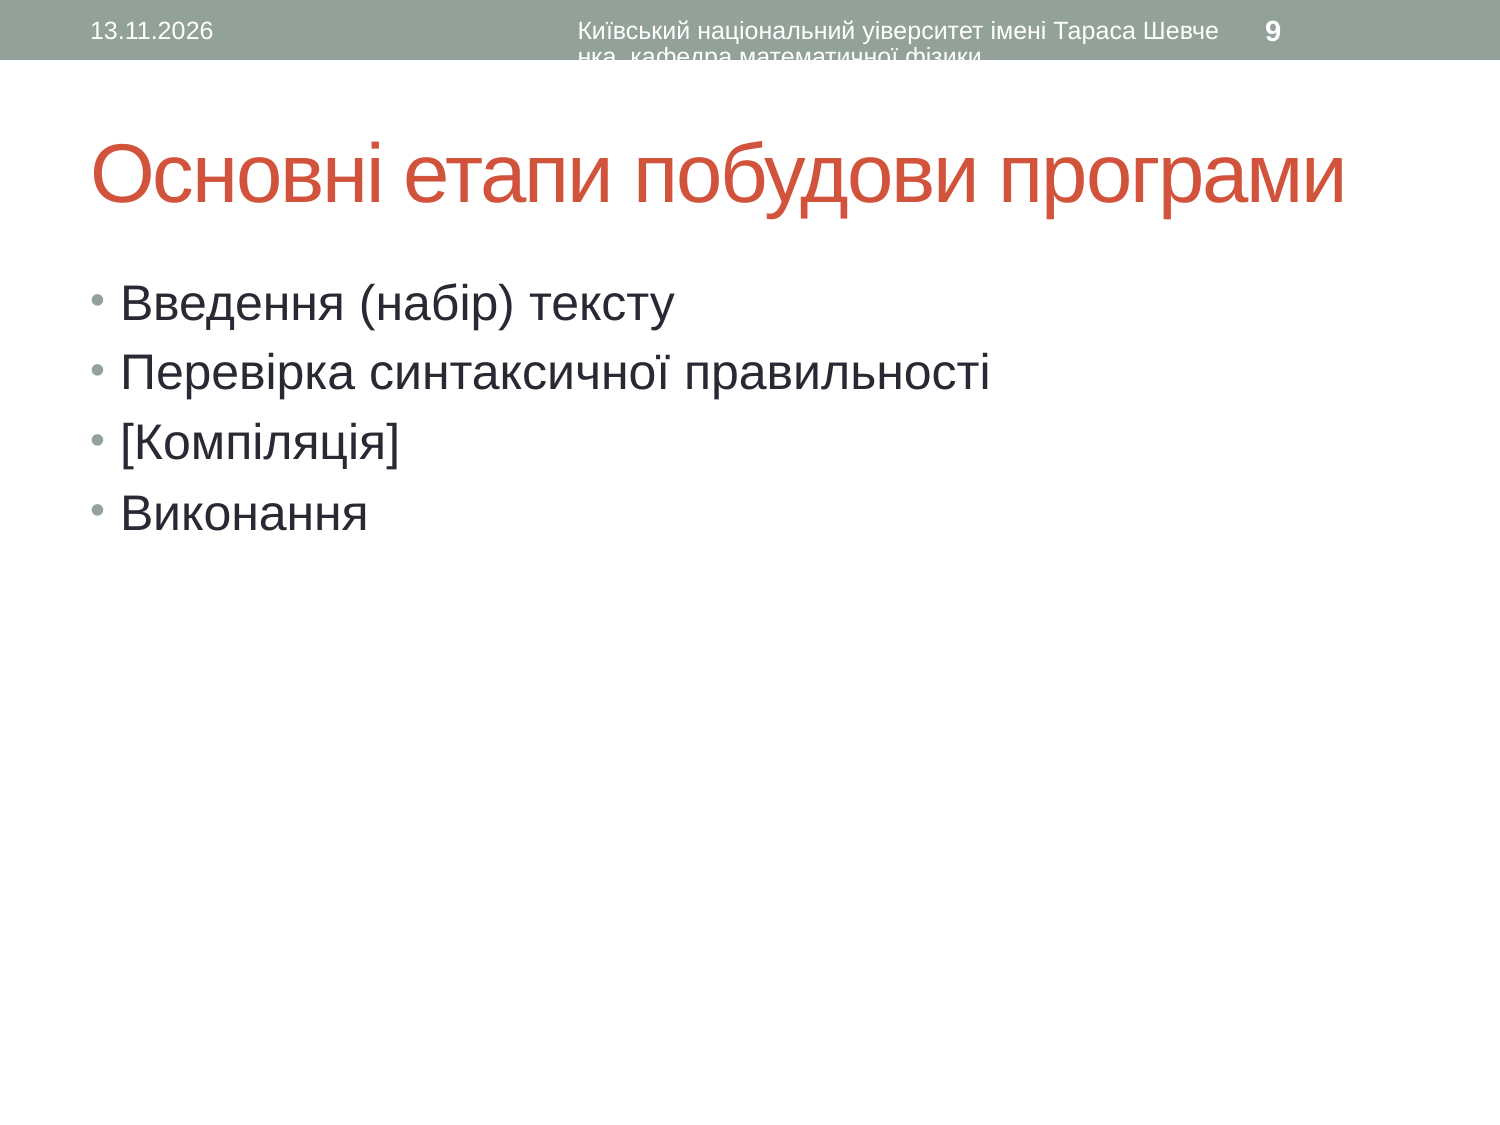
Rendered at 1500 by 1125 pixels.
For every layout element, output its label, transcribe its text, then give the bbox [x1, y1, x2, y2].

slide_number 9 [1250, 3, 1425, 57]
list Введення (набір) тексту Перевірка синтаксичної правильності [Компіляція] Виконання [75, 262, 1425, 1063]
footer Київський національний уіверситет імені Тараса Шевченка, кафедра математичної фізики [562, 3, 1238, 57]
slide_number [75, 3, 550, 57]
title Основні етапи побудови програми [75, 87, 1425, 250]
